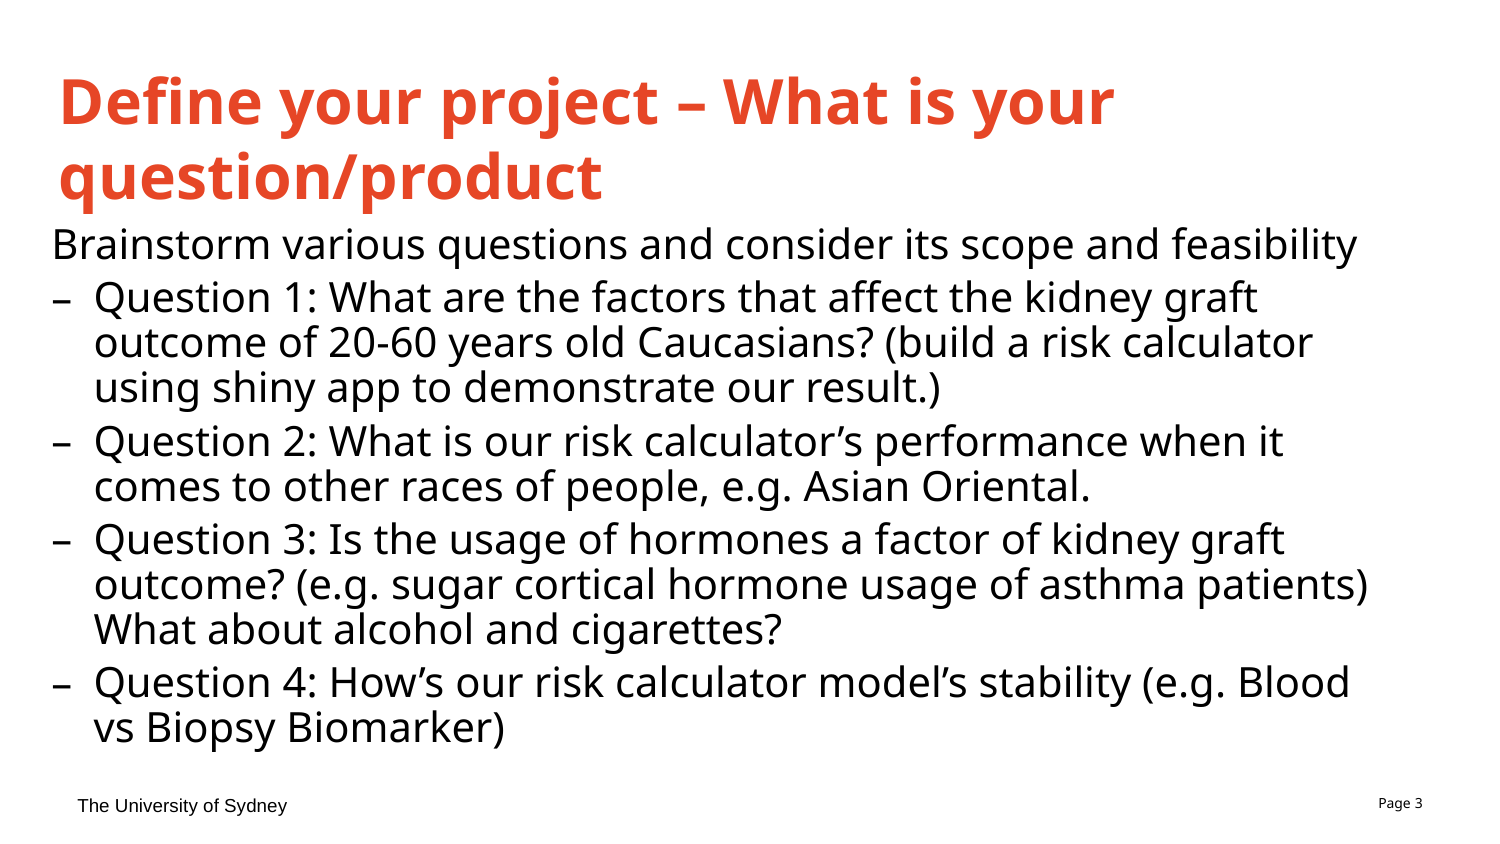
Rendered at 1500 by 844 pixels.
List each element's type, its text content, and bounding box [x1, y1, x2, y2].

title Define your project – What is your question/product [58, 61, 1442, 142]
list Brainstorm various questions and consider its scope and feasibility Question 1: What are the factors that affect the kidney graft outcome of 20-60 years old Caucasians? (build a risk calculator using shiny app to demonstrate our result.) Question 2: What is our risk calculator’s performance when it comes to other races of people, e.g. Asian Oriental. Question 3: Is the usage of hormones a factor of kidney graft outcome? (e.g. sugar cortical hormone usage of asthma patients) What about alcohol and cigarettes? Question 4: How’s our risk calculator model’s stability (e.g. Blood vs Biopsy Biomarker) [36, 216, 1403, 803]
